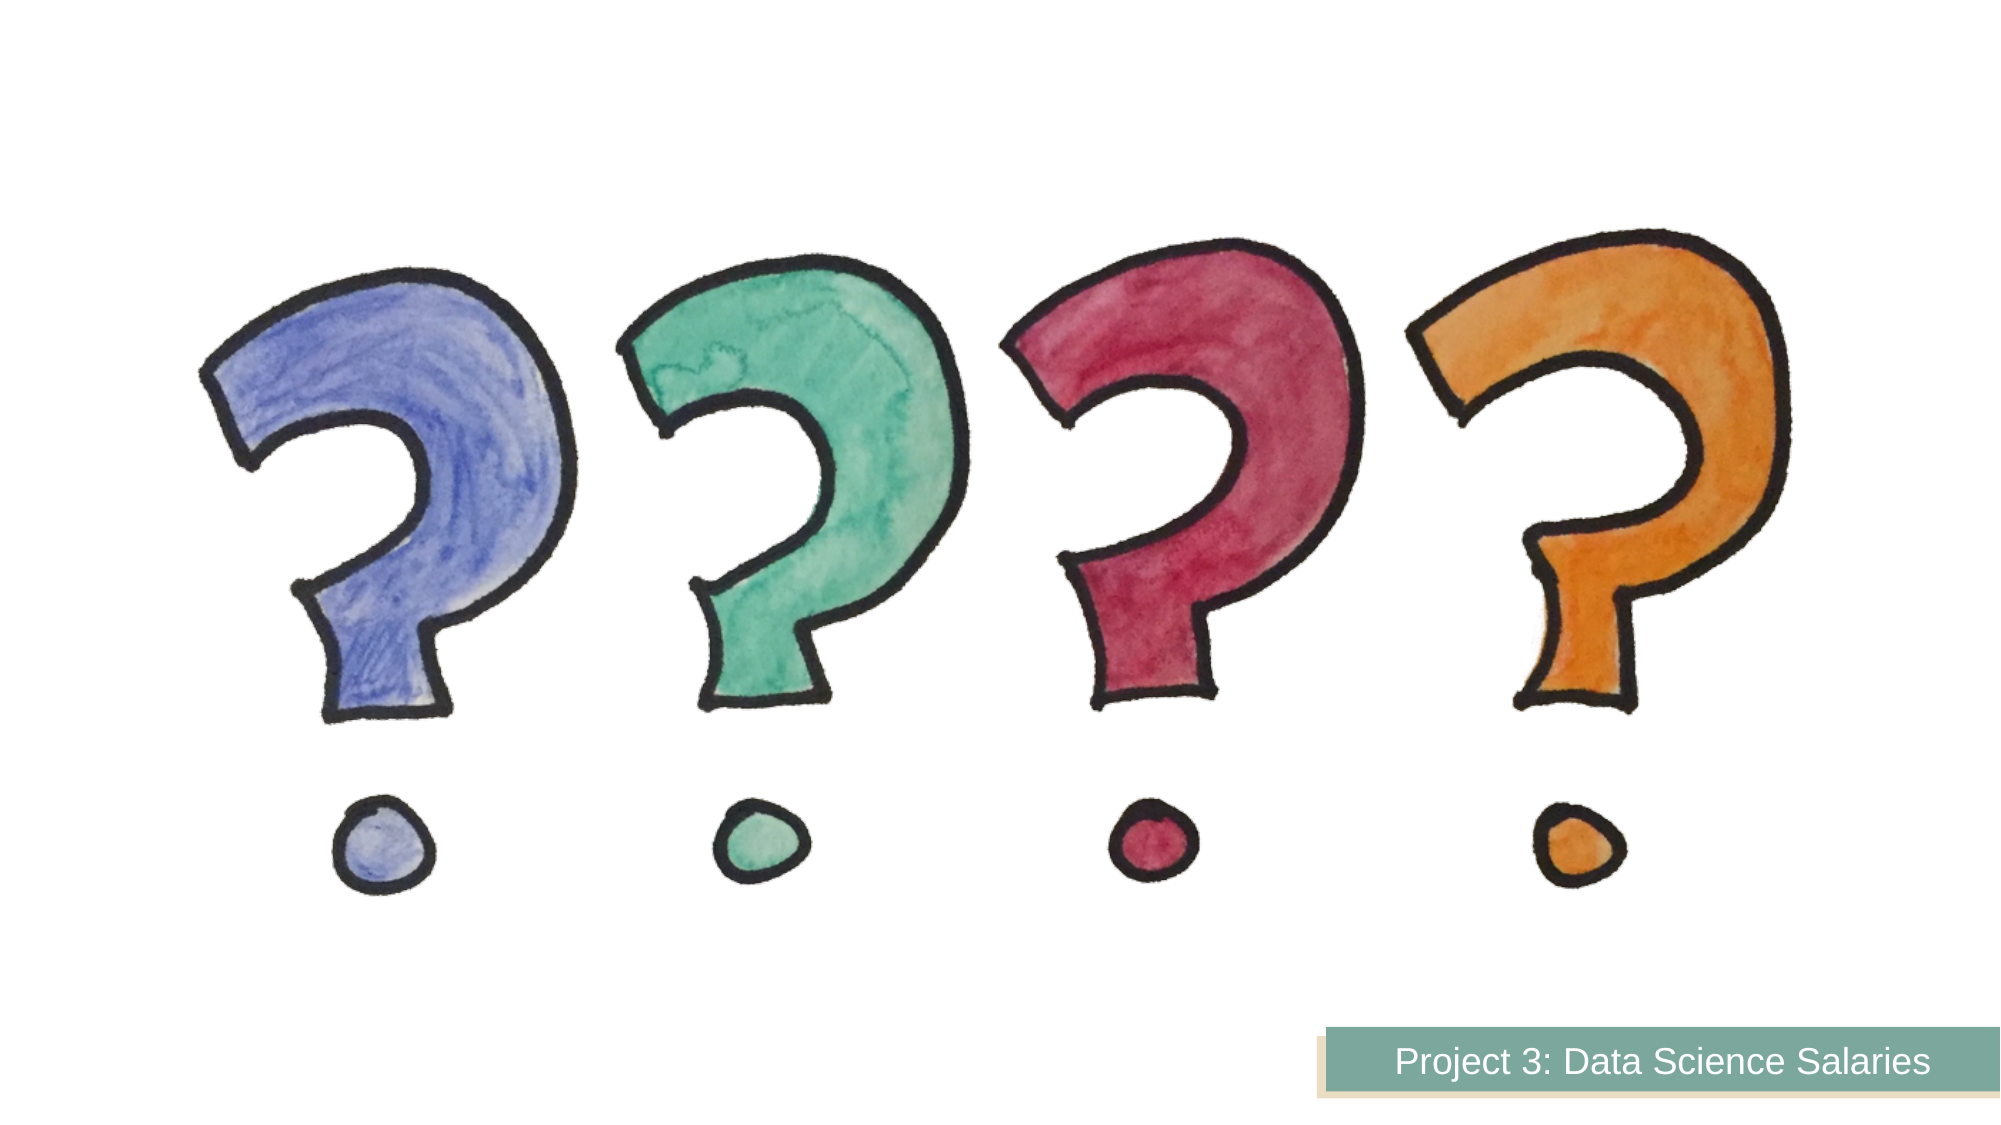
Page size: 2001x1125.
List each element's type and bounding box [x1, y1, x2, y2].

picture [0, 152, 2000, 972]
